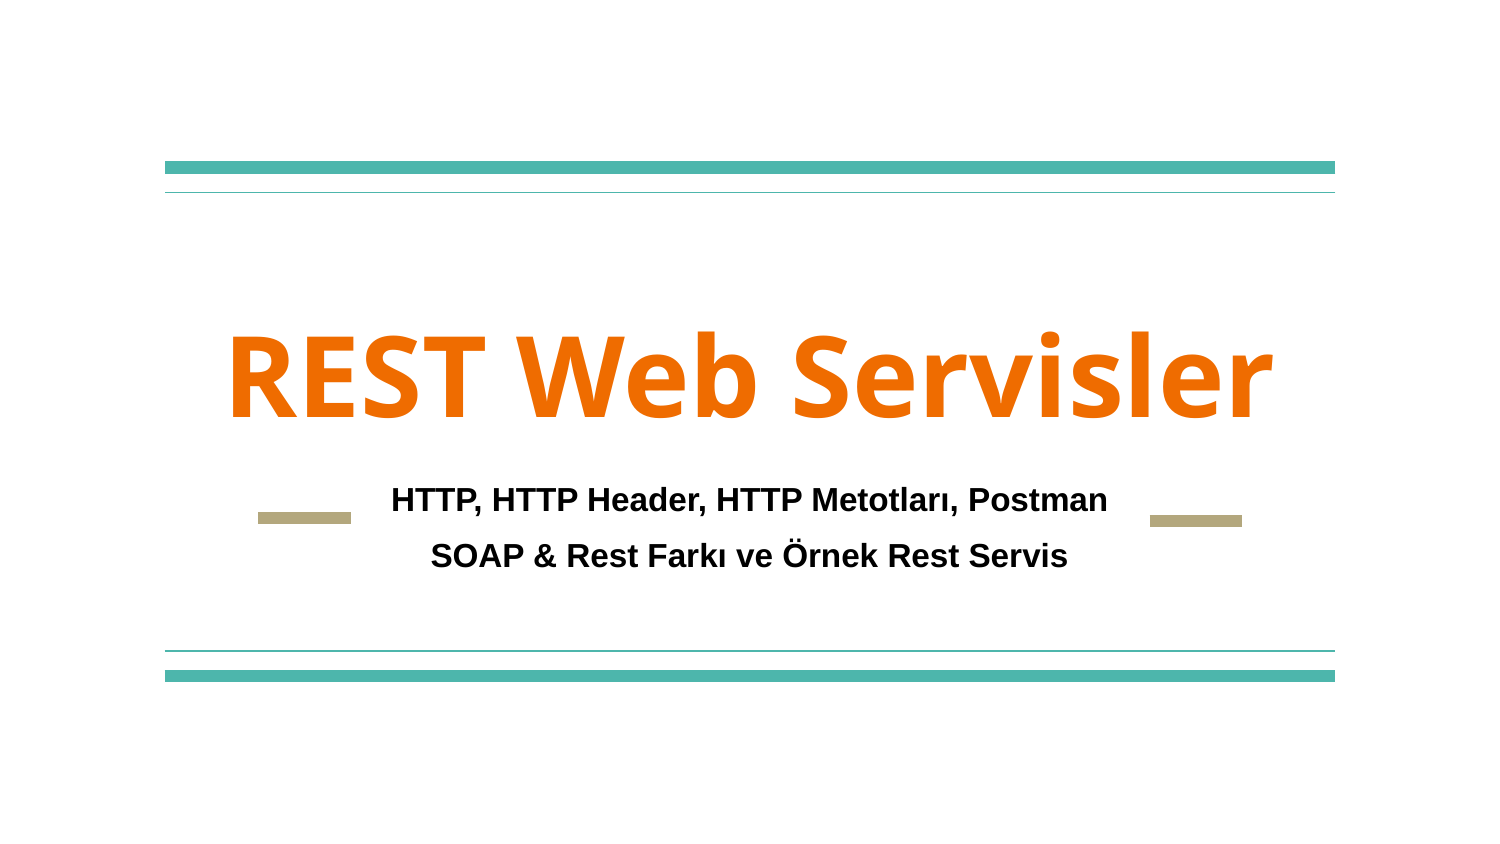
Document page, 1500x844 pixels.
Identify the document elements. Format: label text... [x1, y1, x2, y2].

title REST Web Servisler [164, 287, 1336, 456]
subtitle HTTP, HTTP Header, HTTP Metotları, Postman SOAP & Rest Farkı ve Örnek Rest Servis [350, 467, 1150, 598]
